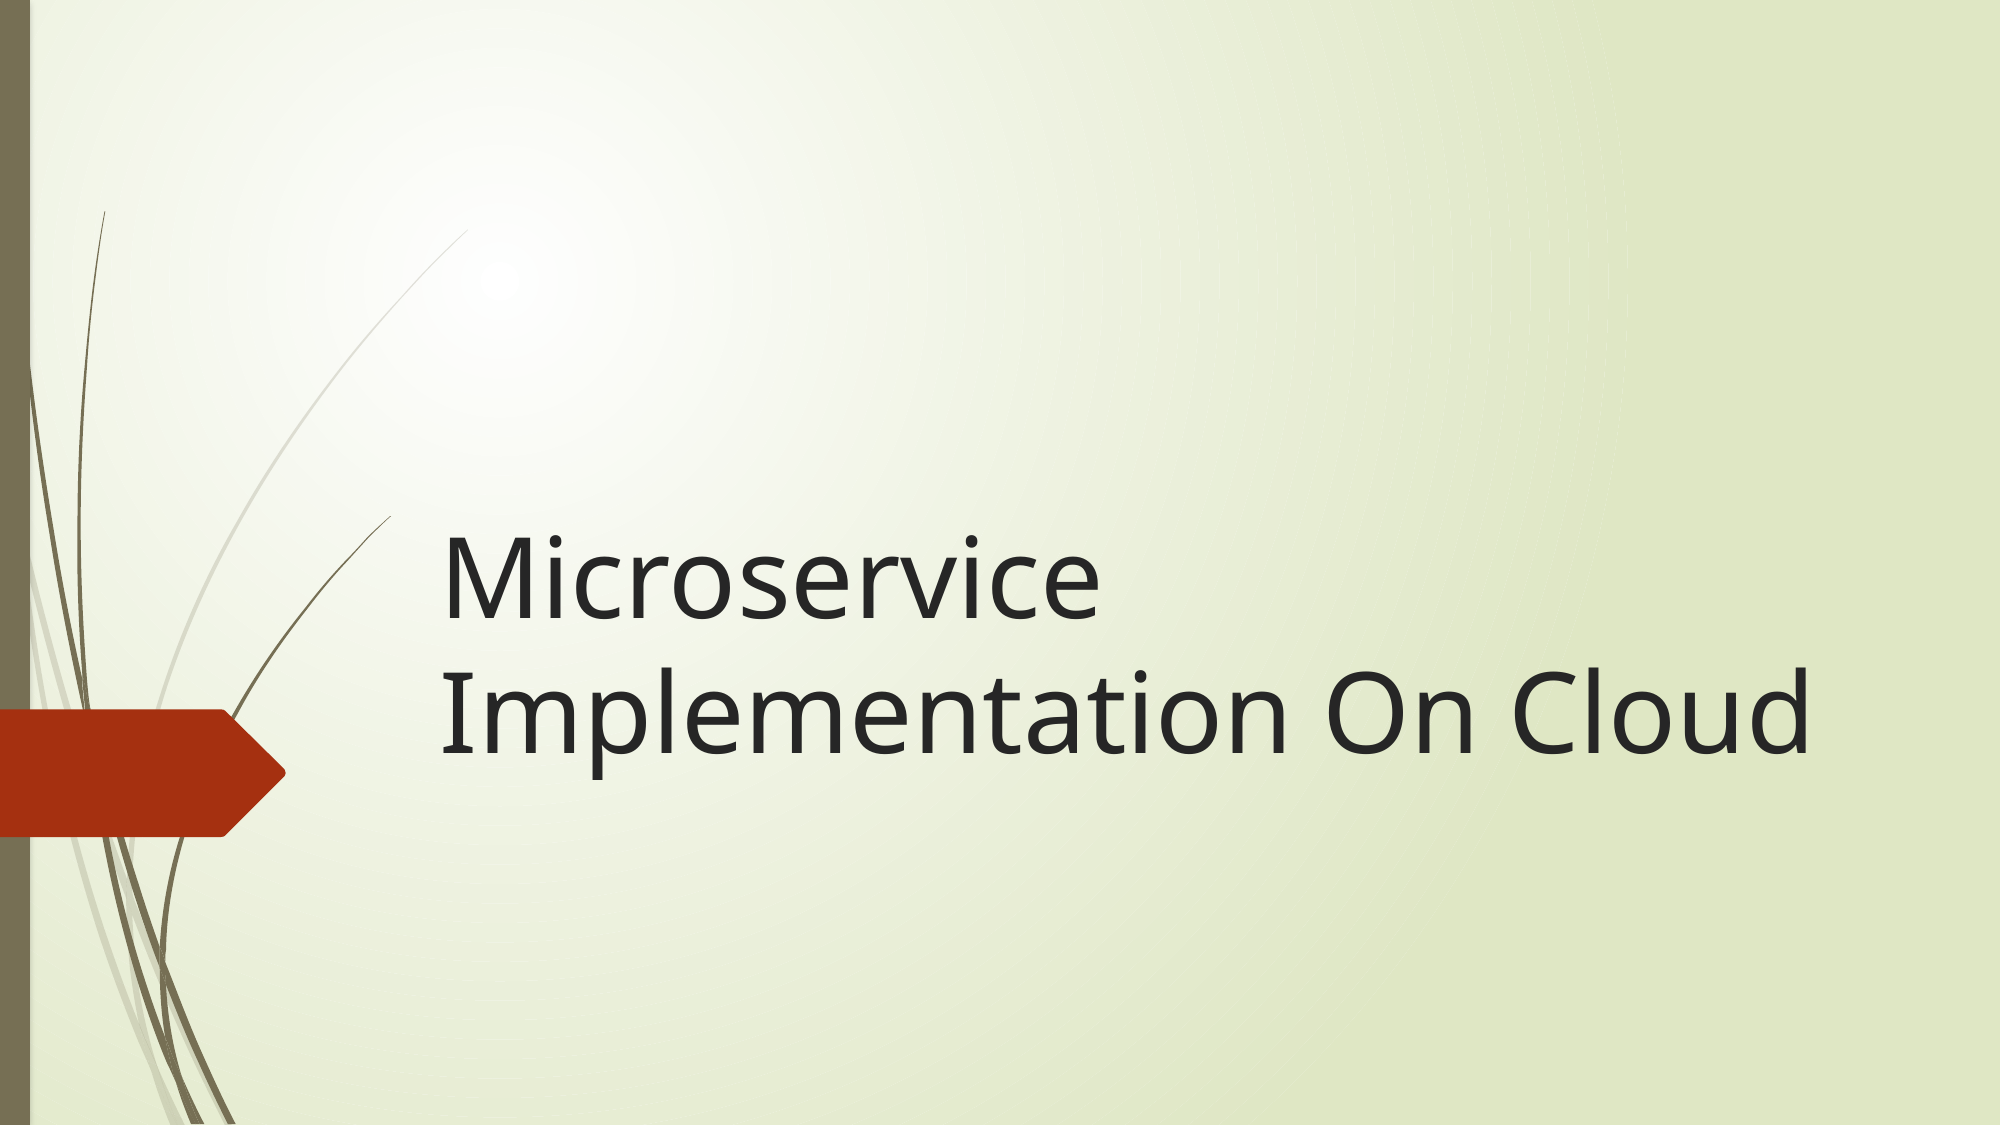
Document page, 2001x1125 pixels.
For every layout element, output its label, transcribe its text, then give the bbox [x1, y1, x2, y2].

title Microservice Implementation On Cloud [424, 412, 1888, 784]
